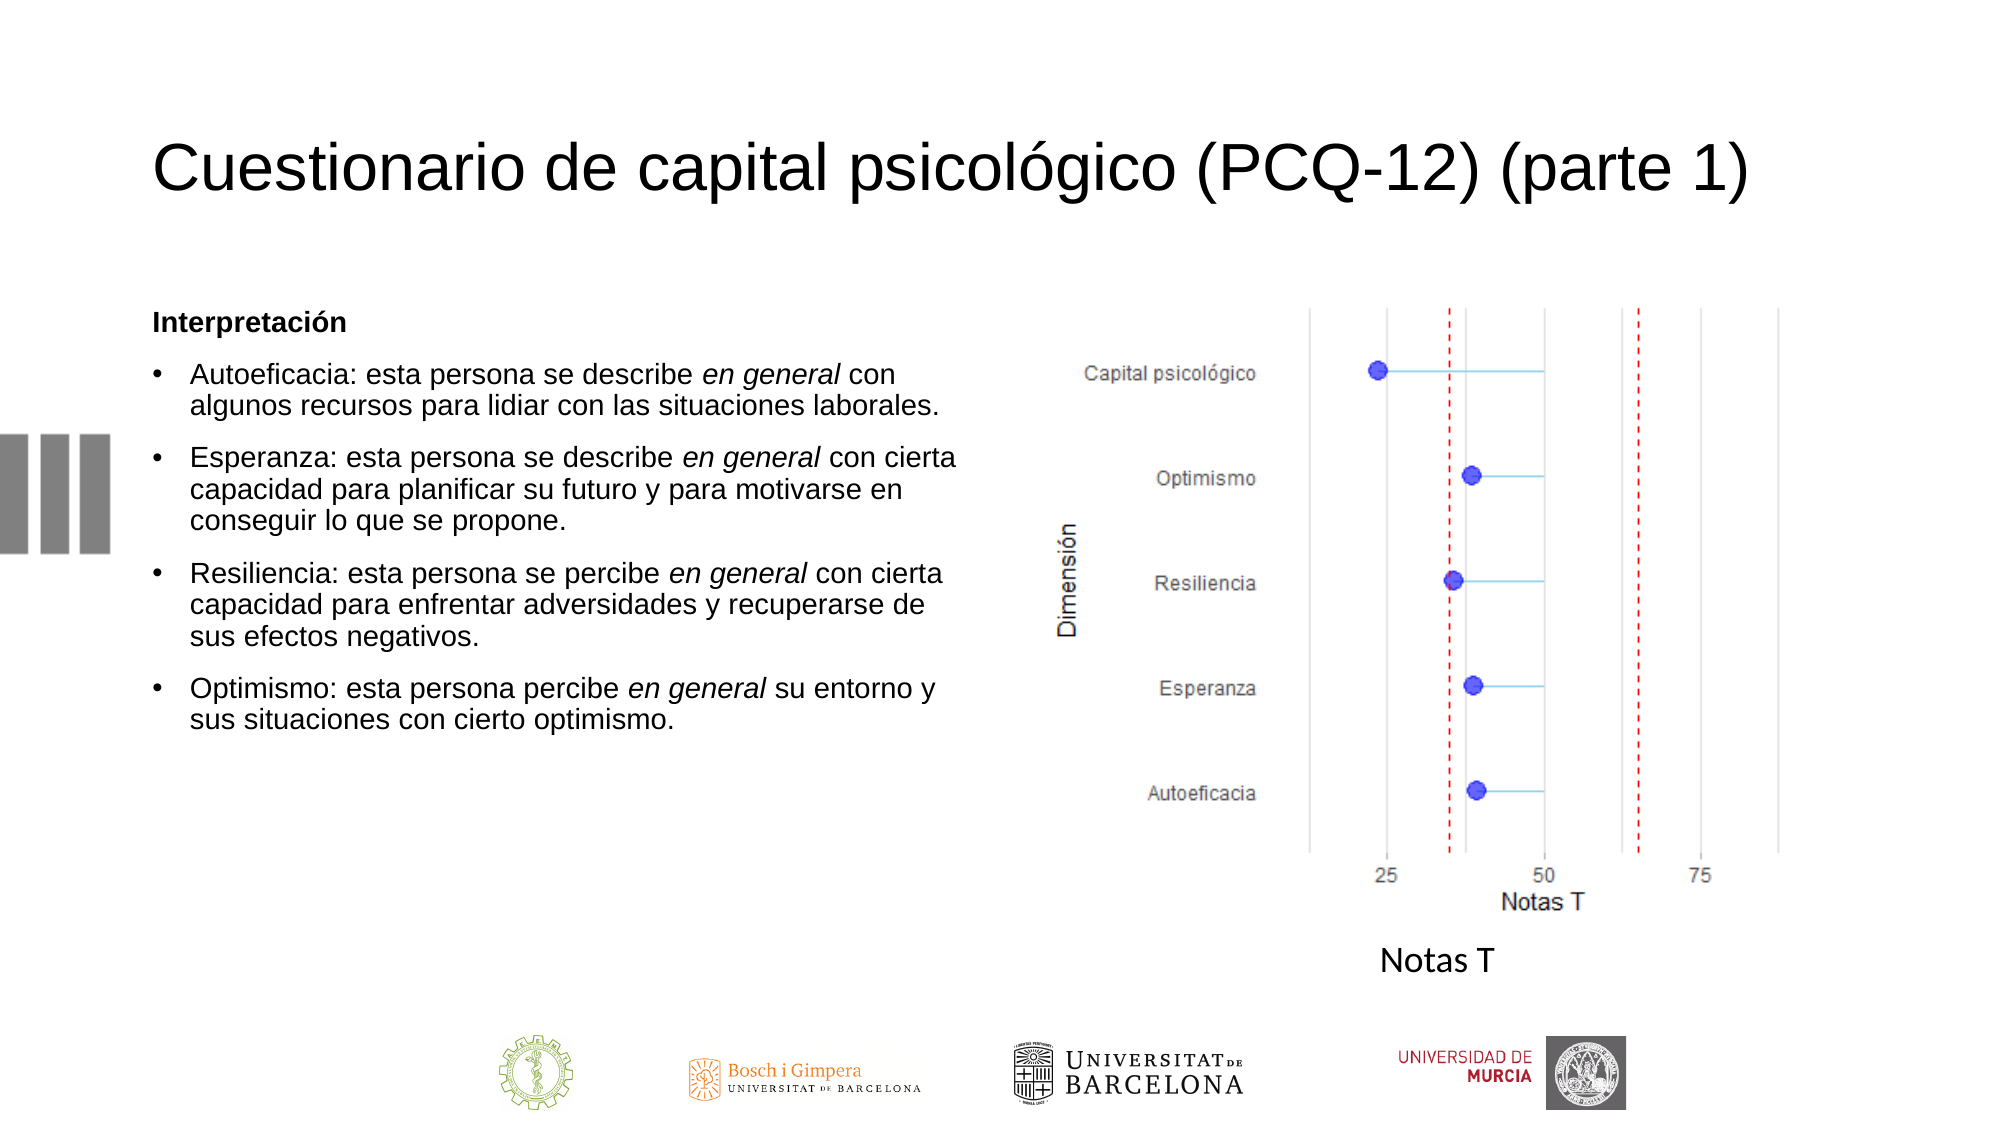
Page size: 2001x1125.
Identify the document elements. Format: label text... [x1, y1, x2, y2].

title Cuestionario de capital psicológico (PCQ-12) (parte 1) [137, 59, 1863, 278]
picture [1014, 1042, 1243, 1105]
picture [1043, 297, 1832, 928]
picture [684, 1031, 926, 1125]
picture [1331, 1036, 1627, 1110]
list Interpretación Autoeficacia: esta persona se describe en general con algunos recursos para lidiar con las situaciones laborales. Esperanza: esta persona se describe en general con cierta capacidad para planificar su futuro y para motivarse en conseguir lo que se propone. Resiliencia: esta persona se percibe en general con cierta capacidad para enfrentar adversidades y recuperarse de sus efectos negativos. Optimismo: esta persona percibe en general su entorno y sus situaciones con cierto optimismo. [137, 299, 988, 1014]
picture [499, 1035, 573, 1110]
text_box Notas T [1012, 927, 1863, 1011]
picture [0, 420, 123, 563]
